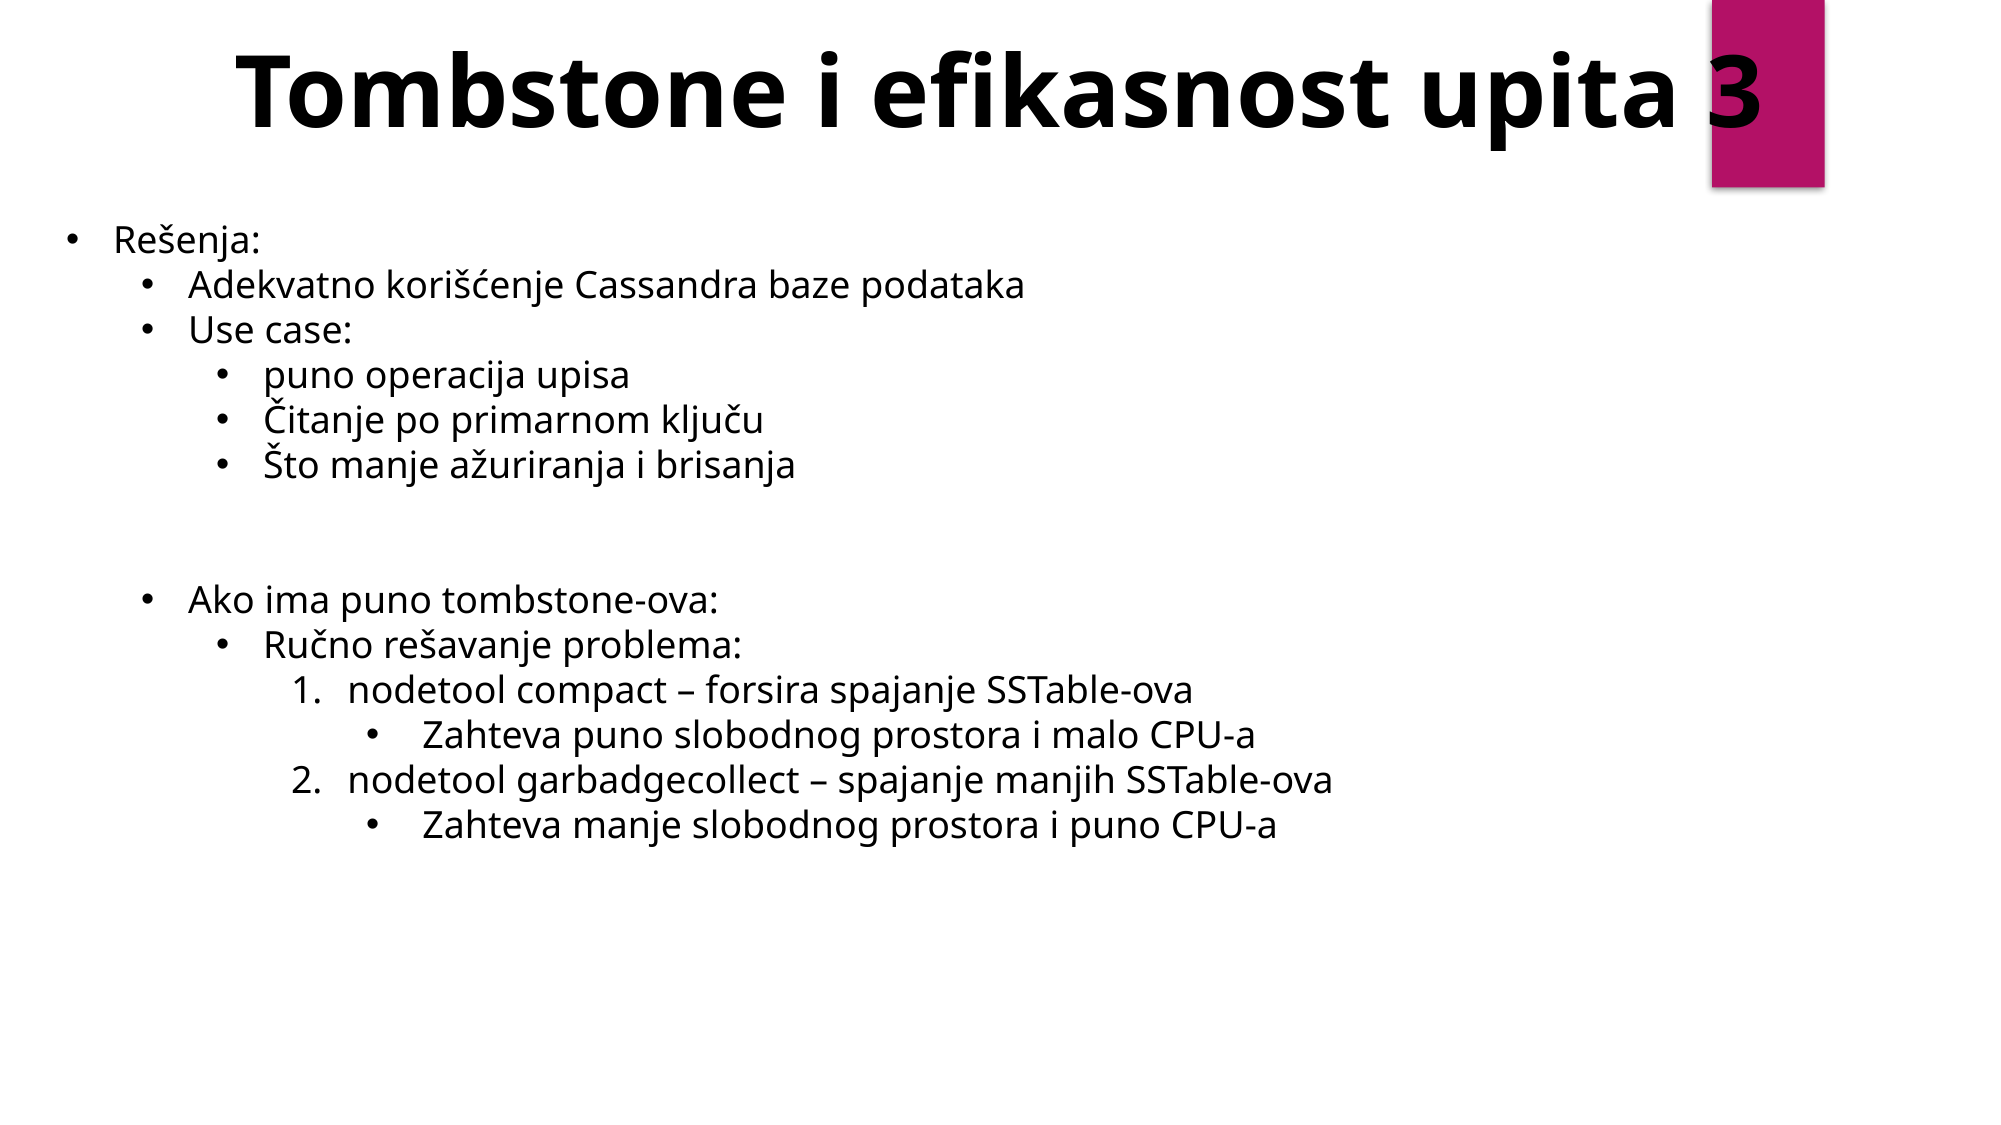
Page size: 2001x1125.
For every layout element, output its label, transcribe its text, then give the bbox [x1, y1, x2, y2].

text_box Tombstone i efikasnost upita 3 [0, 20, 2000, 155]
text_box Rešenja: Adekvatno korišćenje Cassandra baze podataka Use case: puno operacija upisa Čitanje po primarnom ključu Što manje ažuriranja i brisanja Ako ima puno tombstone-ova: Ručno rešavanje problema: nodetool compact – forsira spajanje SSTable-ova Zahteva puno slobodnog prostora i malo CPU-a nodetool garbadgecollect – spajanje manjih SSTable-ova Zahteva manje slobodnog prostora i puno CPU-a [51, 208, 1909, 899]
